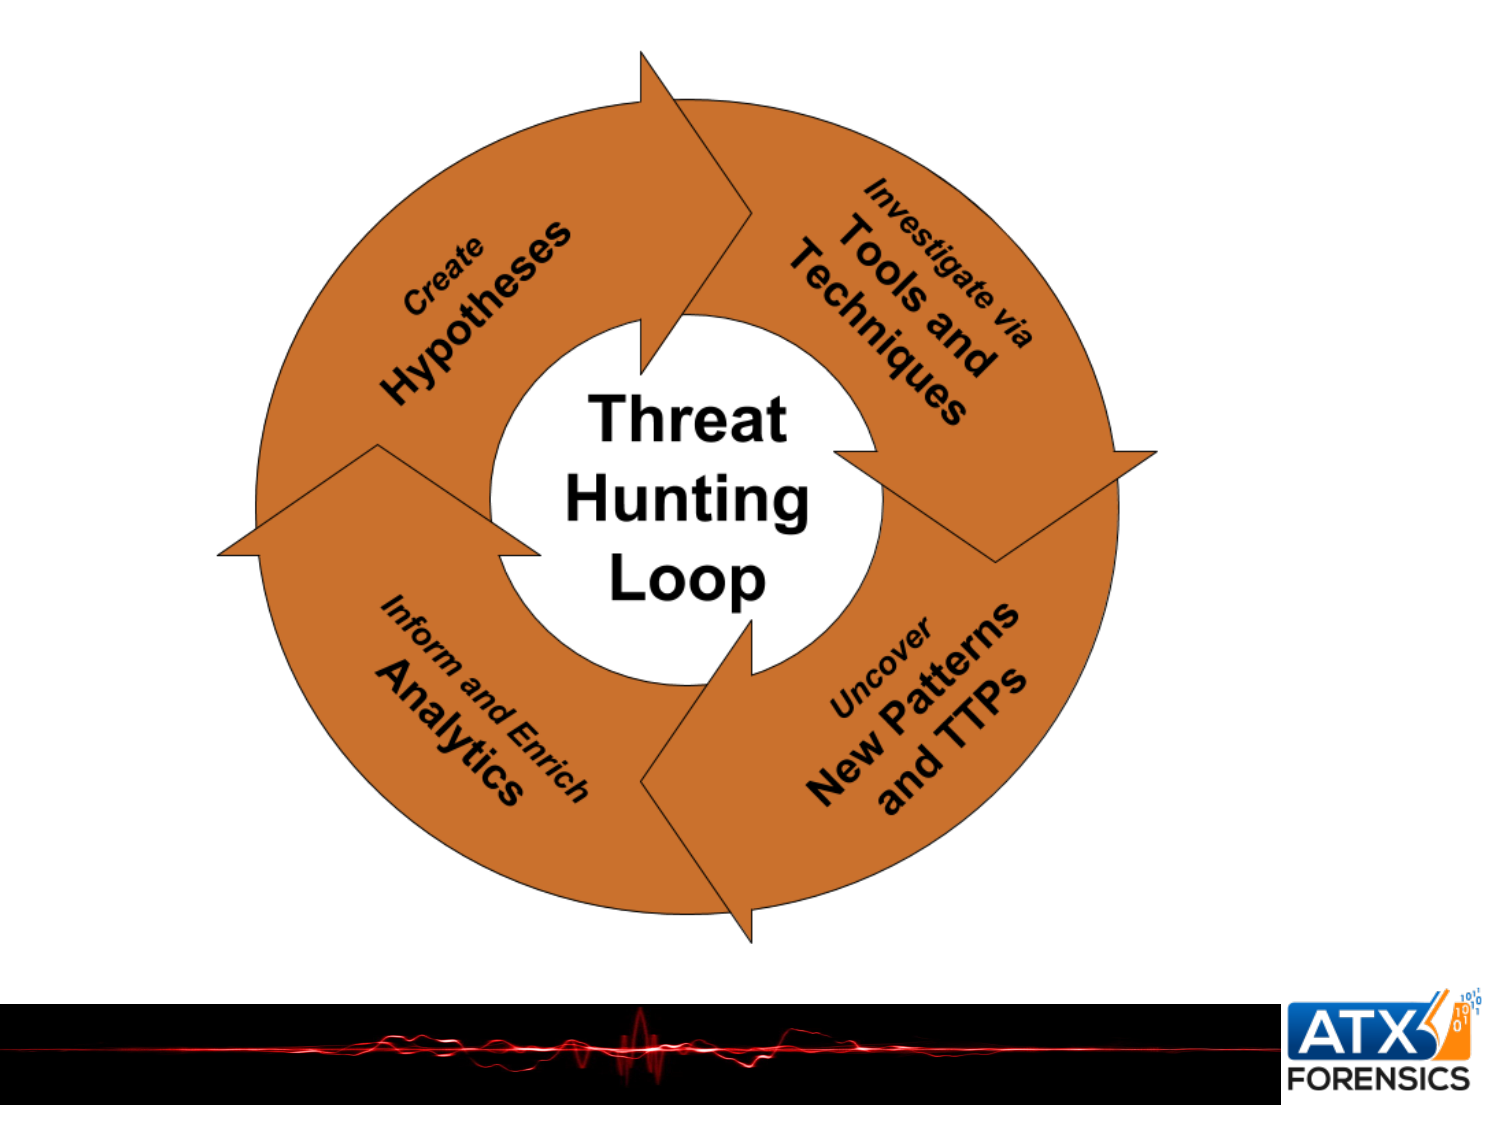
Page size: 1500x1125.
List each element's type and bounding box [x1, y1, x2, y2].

picture [206, 25, 1169, 971]
picture [0, 1004, 1281, 1105]
picture [1286, 976, 1483, 1105]
